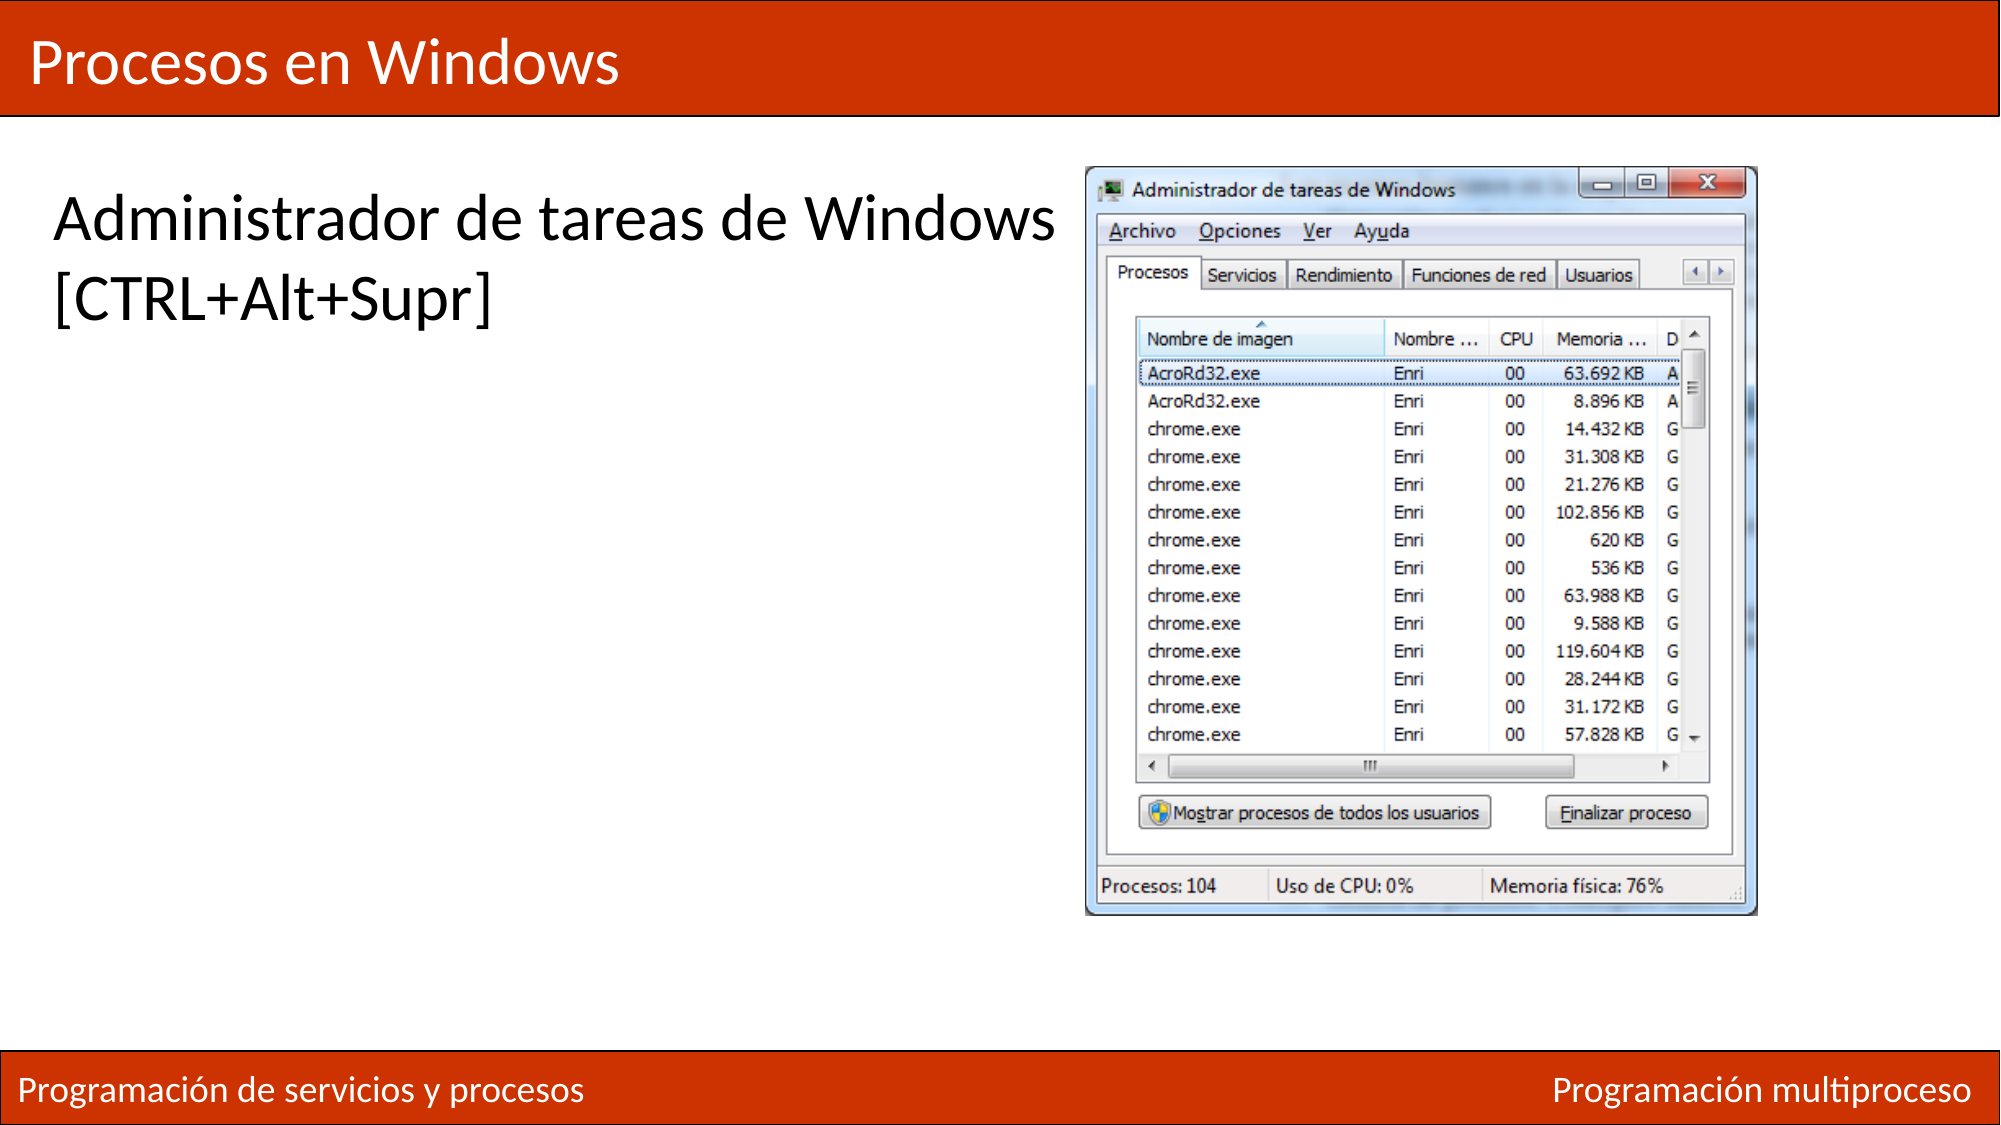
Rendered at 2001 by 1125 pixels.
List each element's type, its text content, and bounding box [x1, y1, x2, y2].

text_box Programación multiproceso [1537, 1057, 1988, 1118]
text_box Administrador de tareas de Windows [CTRL+Alt+Supr] [38, 166, 1085, 342]
text_box Programación de servicios y procesos [3, 1057, 601, 1118]
picture [1085, 166, 1758, 916]
text_box Procesos en Windows [0, 0, 2000, 117]
text_box [0, 1050, 2000, 1125]
